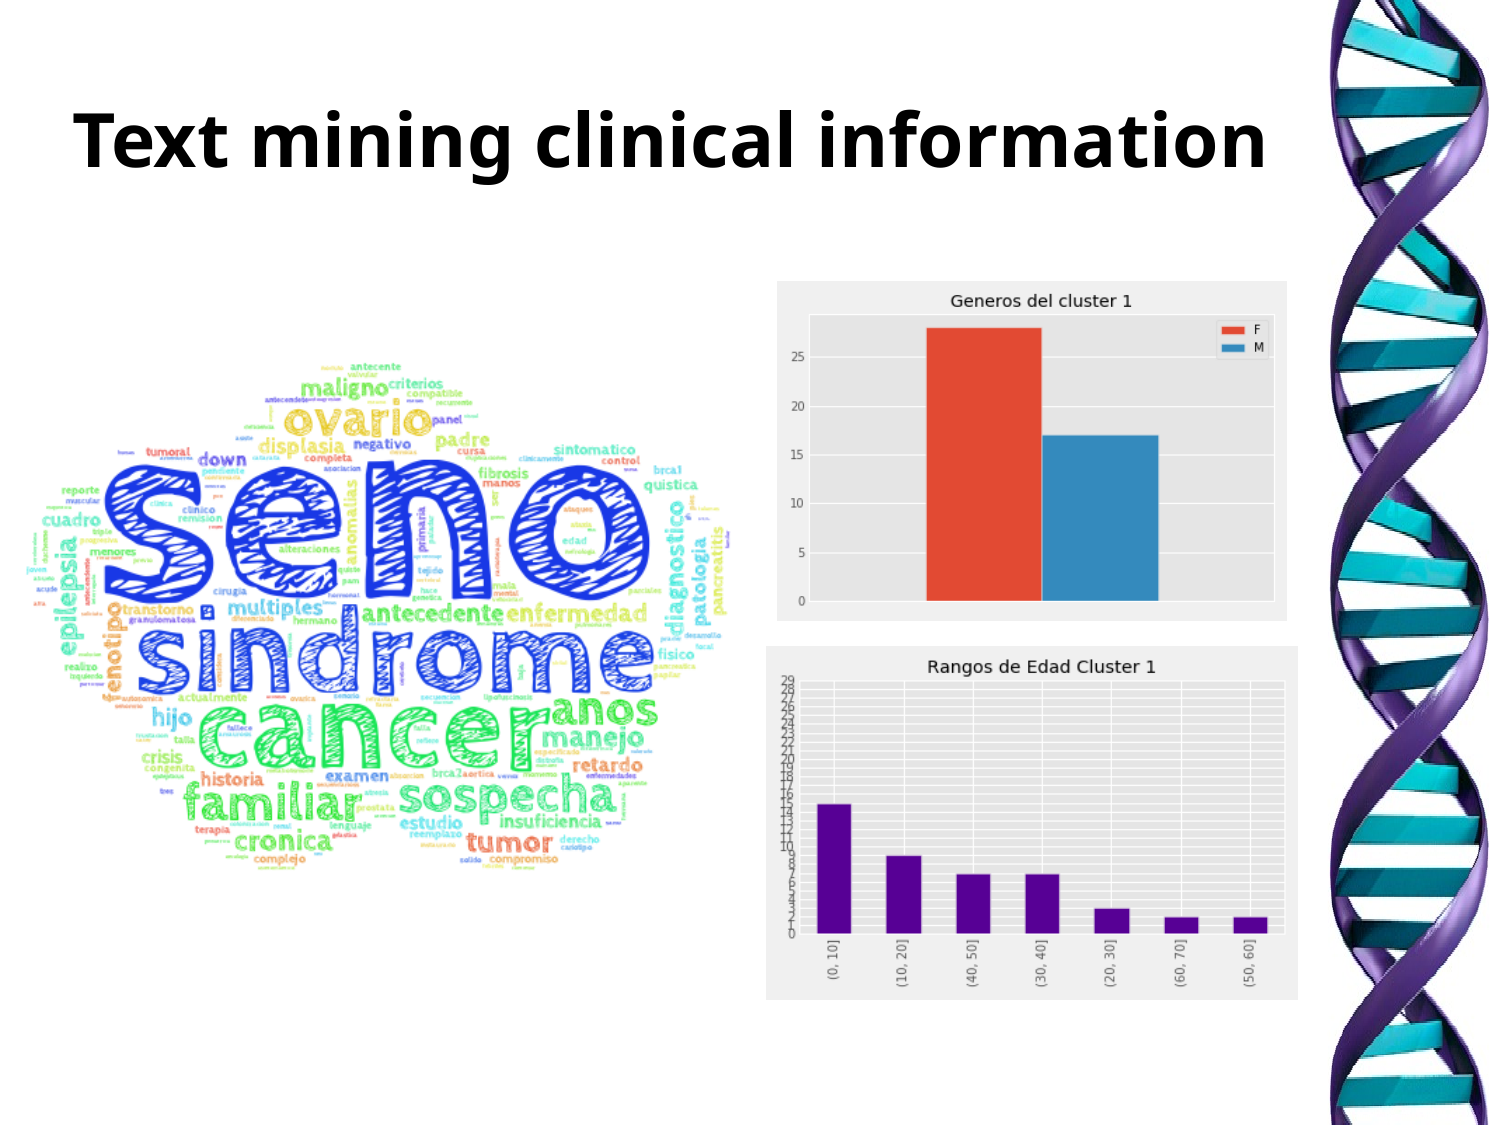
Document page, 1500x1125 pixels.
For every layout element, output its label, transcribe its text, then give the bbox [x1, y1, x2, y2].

picture [777, 281, 1287, 622]
picture [766, 645, 1298, 1001]
picture [1322, 0, 1500, 1125]
title Text mining clinical information [19, 46, 1317, 229]
picture [24, 359, 742, 878]
